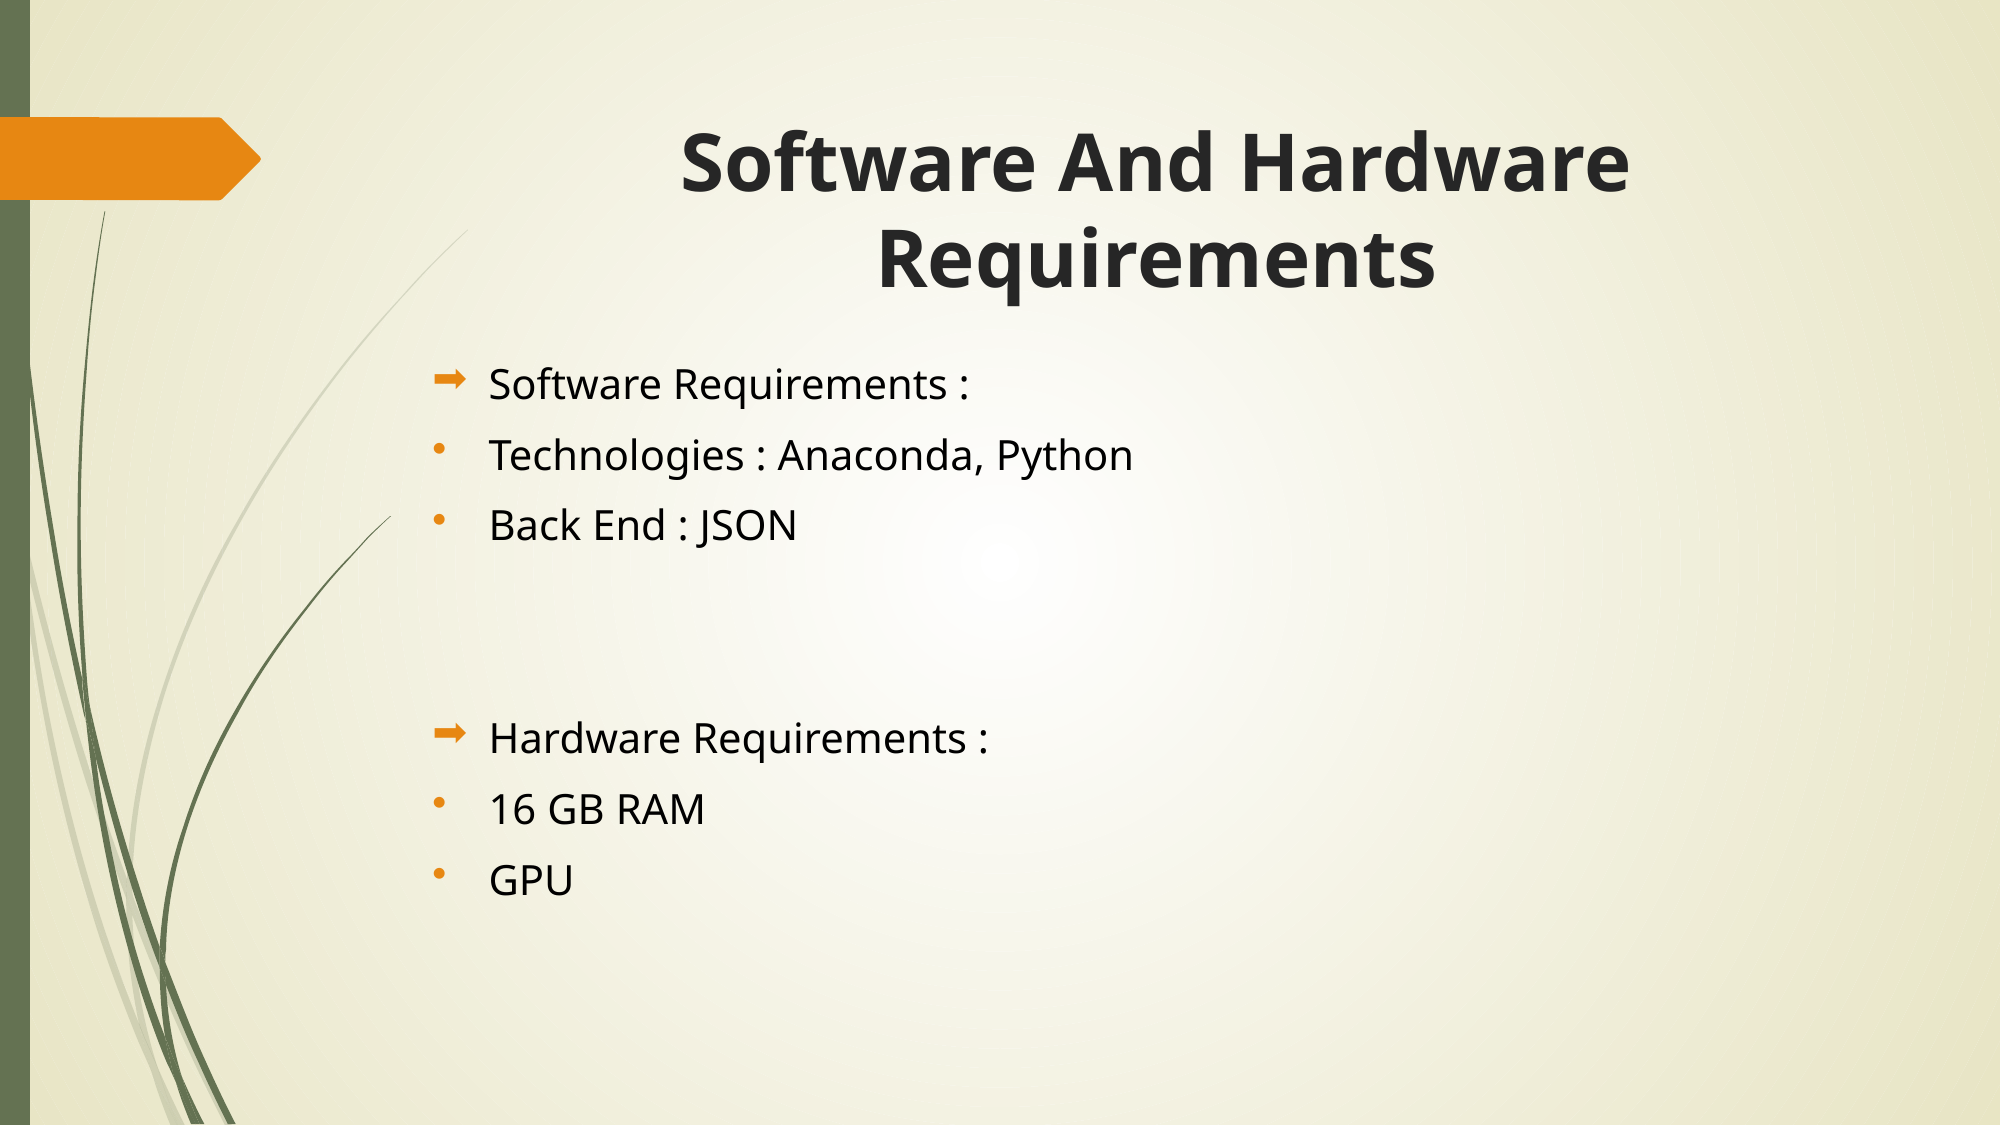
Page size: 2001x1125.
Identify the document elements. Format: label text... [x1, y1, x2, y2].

title Software And Hardware Requirements [424, 101, 1888, 313]
list Software Requirements : Technologies : Anaconda, Python Back End : JSON Hardware Requirements : 16 GB RAM GPU [424, 349, 1888, 971]
